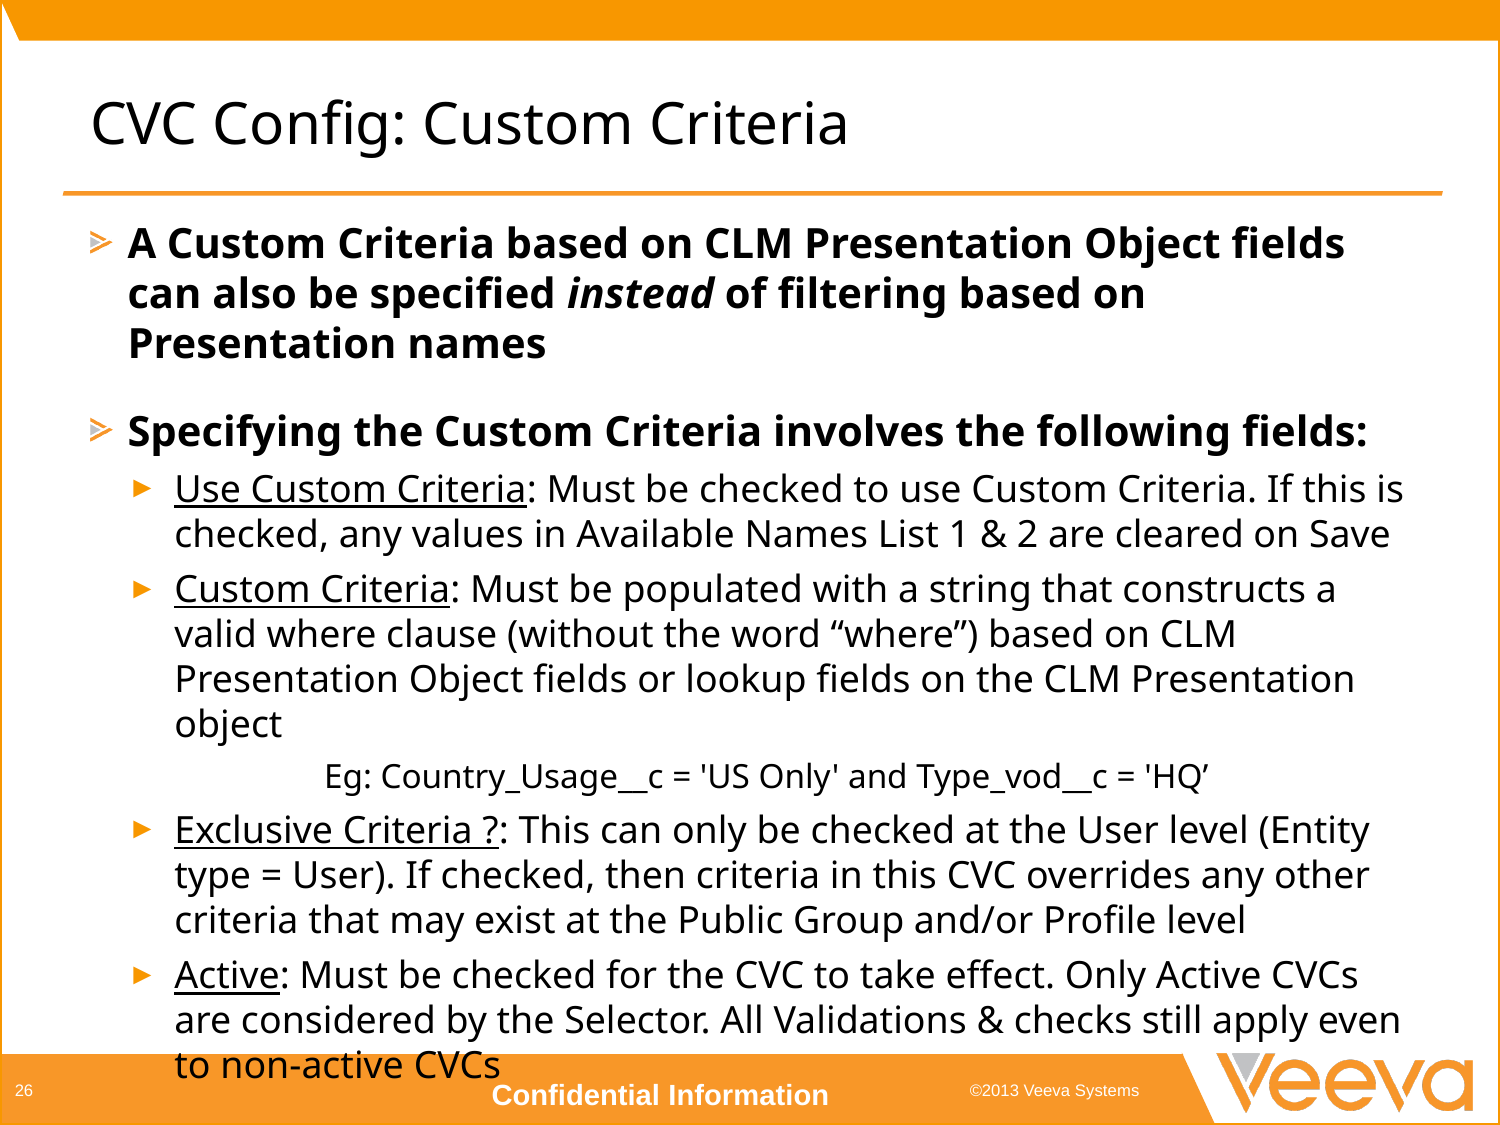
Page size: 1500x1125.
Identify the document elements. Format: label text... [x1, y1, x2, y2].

list A Custom Criteria based on CLM Presentation Object fields can also be specified instead of filtering based on Presentation names Specifying the Custom Criteria involves the following fields: Use Custom Criteria: Must be checked to use Custom Criteria. If this is checked, any values in Available Names List 1 & 2 are cleared on Save Custom Criteria: Must be populated with a string that constructs a valid where clause (without the word “where”) based on CLM Presentation Object fields or lookup fields on the CLM Presentation object Eg: Country_Usage__c = 'US Only' and Type_vod__c = 'HQ’ Exclusive Criteria ?: This can only be checked at the User level (Entity type = User). If checked, then criteria in this CVC overrides any other criteria that may exist at the Public Group and/or Profile level Active: Must be checked for the CVC to take effect. Only Active CVCs are considered by the Selector. All Validations & checks still apply even to non-active CVCs [74, 209, 1426, 1034]
picture [1216, 1053, 1473, 1113]
title CVC Config: Custom Criteria [74, 44, 1426, 199]
picture [90, 417, 113, 442]
picture [90, 230, 113, 254]
